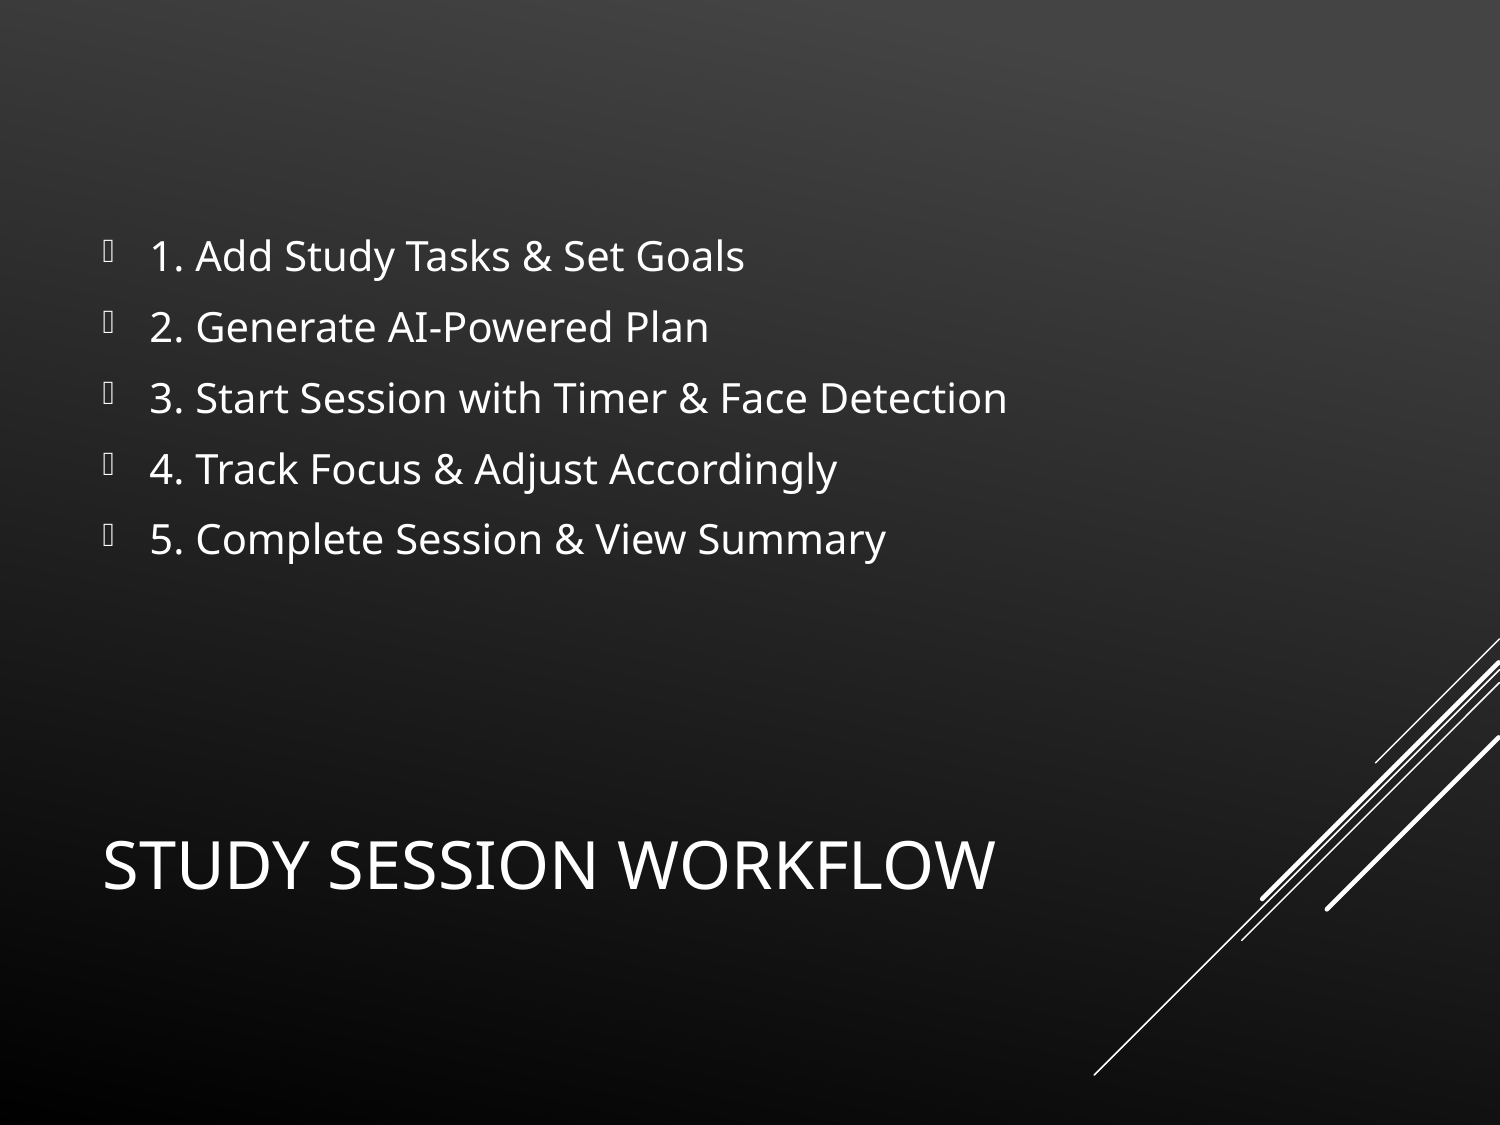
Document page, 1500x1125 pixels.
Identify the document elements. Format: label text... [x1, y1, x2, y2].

title Study Session Workflow [87, 737, 1163, 988]
list 1. Add Study Tasks & Set Goals 2. Generate AI-Powered Plan 3. Start Session with Timer & Face Detection 4. Track Focus & Adjust Accordingly 5. Complete Session & View Summary [87, 87, 1163, 706]
